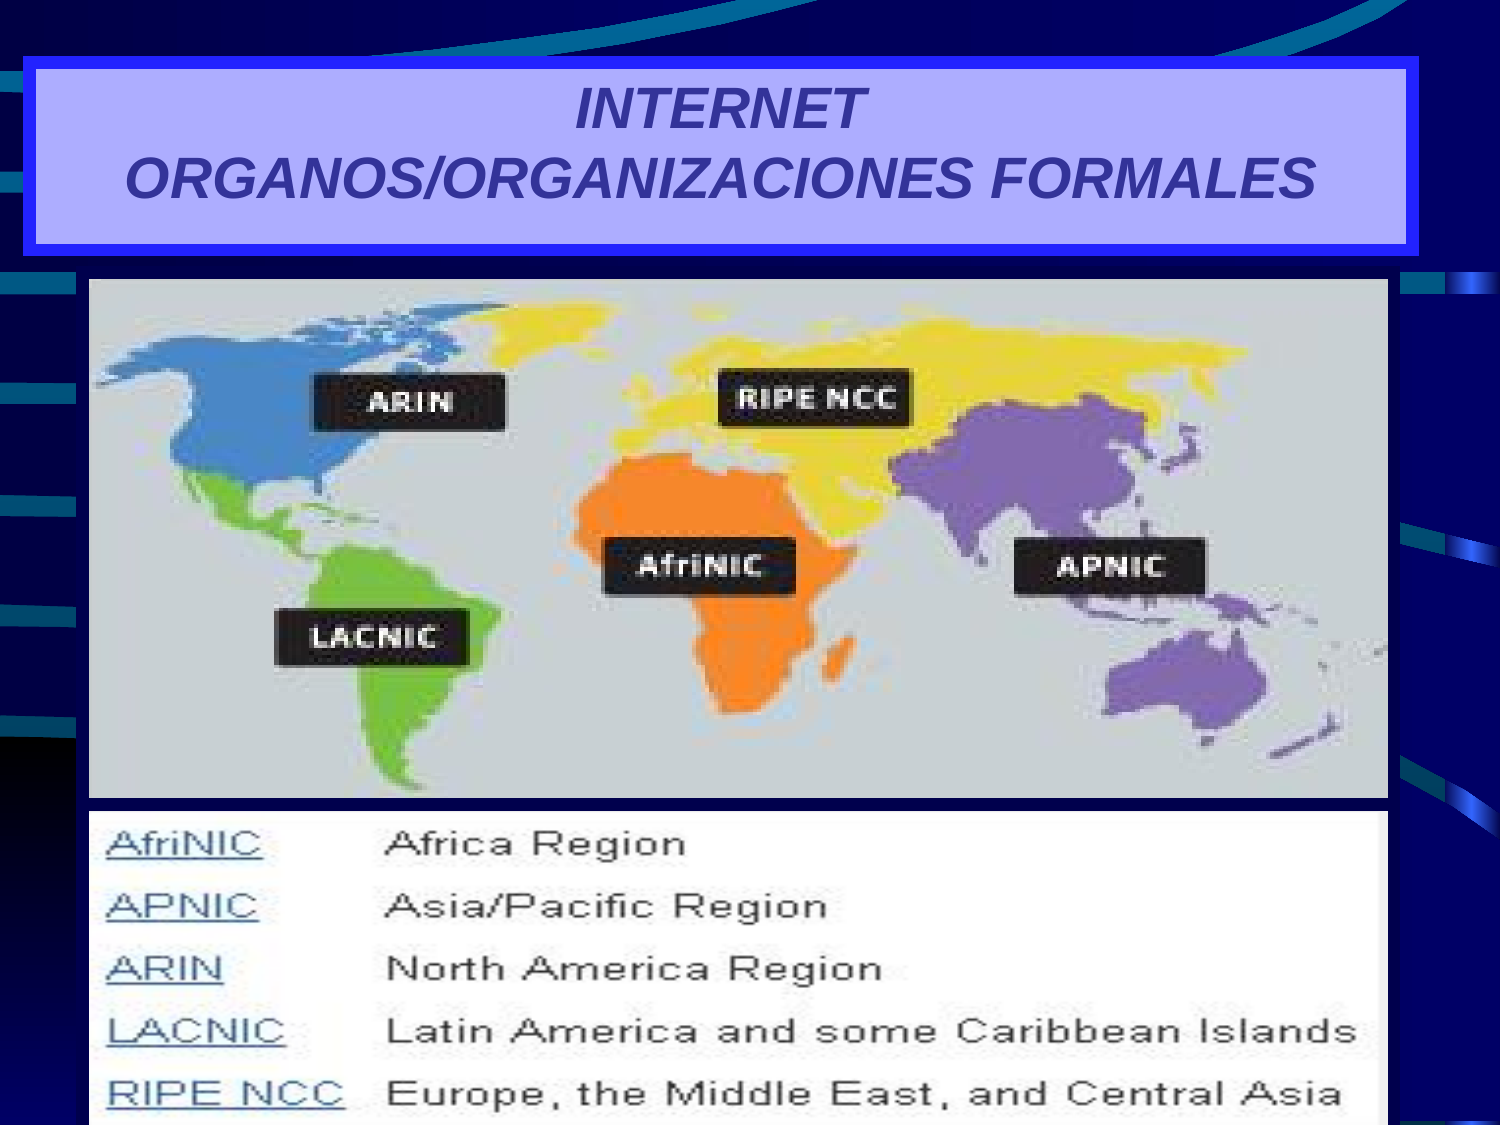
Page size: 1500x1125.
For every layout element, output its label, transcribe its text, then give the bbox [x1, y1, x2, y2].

picture [24, 172, 29, 192]
picture [88, 278, 1389, 1125]
title Internet Organos/Organizaciones Formales [29, 62, 1413, 251]
picture [298, 56, 533, 62]
picture [1192, 56, 1280, 62]
picture [24, 71, 29, 92]
